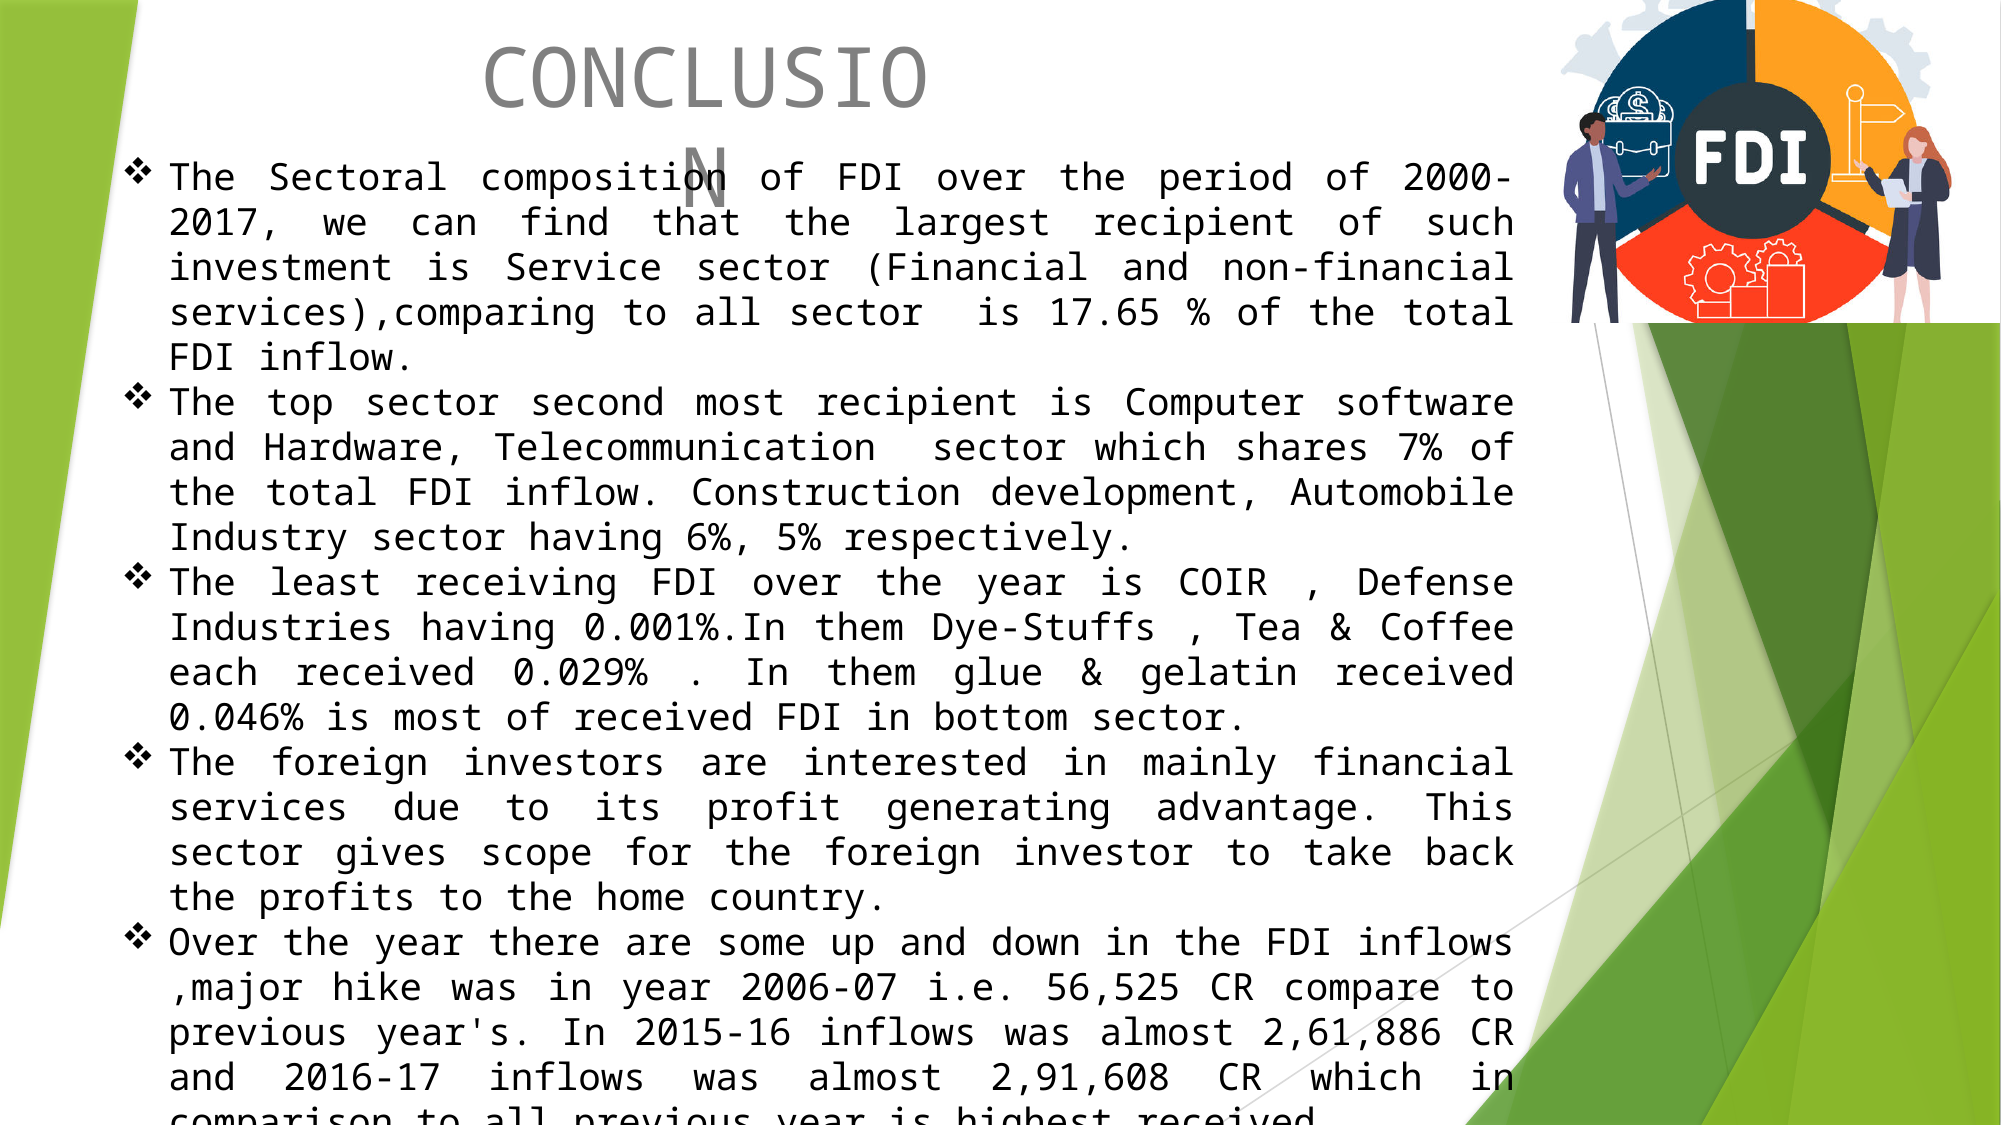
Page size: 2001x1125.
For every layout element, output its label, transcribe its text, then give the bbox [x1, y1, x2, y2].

text_box CONCLUSION [456, 16, 954, 146]
picture [1490, 0, 2000, 323]
picture [1654, 93, 1660, 100]
picture [1633, 84, 1653, 94]
text_box The Sectoral composition of FDI over the period of 2000-2017, we can find that the largest recipient of such investment is Service sector (Financial and non-financial services),comparing to all sector is 17.65 % of the total FDI inflow. The top sector second most recipient is Computer software and Hardware, Telecommunication sector which shares 7% of the total FDI inflow. Construction development, Automobile Industry sector having 6%, 5% respectively. The least receiving FDI over the year is COIR , Defense Industries having 0.001%.In them Dye-Stuffs , Tea & Coffee each received 0.029% . In them glue & gelatin received 0.046% is most of received FDI in bottom sector. The foreign investors are interested in mainly financial services due to its profit generating advantage. This sector gives scope for the foreign investor to take back the profits to the home country. Over the year there are some up and down in the FDI inflows ,major hike was in year 2006-07 i.e. 56,525 CR compare to previous year's. In 2015-16 inflows was almost 2,61,886 CR and 2016-17 inflows was almost 2,91,608 CR which in comparison to all previous year is highest received. [106, 146, 1530, 1125]
